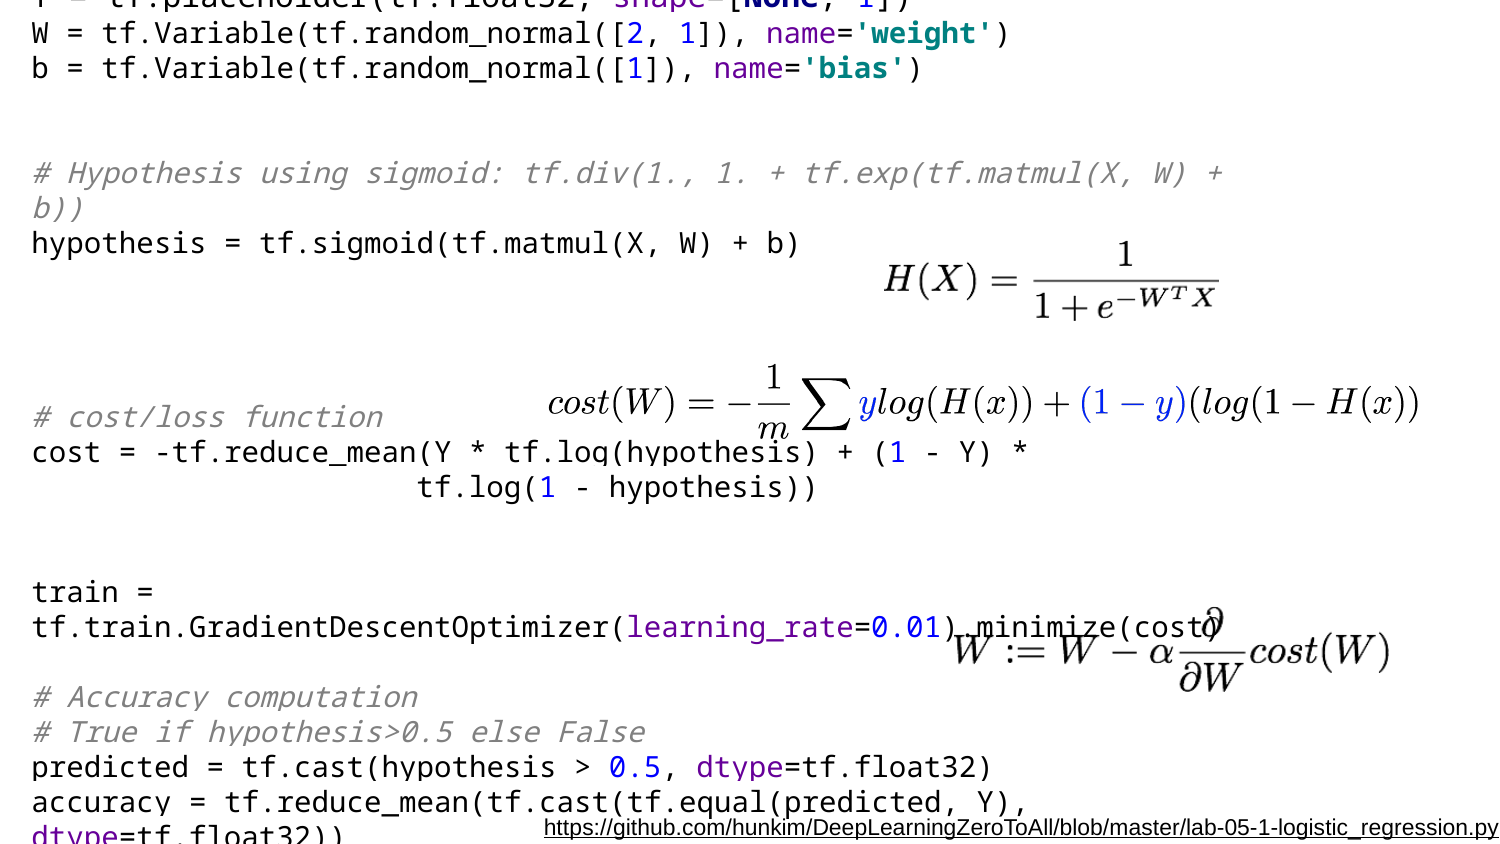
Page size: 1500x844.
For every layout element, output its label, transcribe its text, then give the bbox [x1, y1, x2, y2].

picture [884, 240, 1219, 323]
picture [548, 363, 1419, 439]
picture [954, 606, 1389, 692]
text_box X = tf.placeholder(tf.float32, shape=[None, 2]) Y = tf.placeholder(tf.float32, shape=[None, 1]) W = tf.Variable(tf.random_normal([2, 1]), name='weight') b = tf.Variable(tf.random_normal([1]), name='bias') # Hypothesis using sigmoid: tf.div(1., 1. + tf.exp(tf.matmul(X, W) + b)) hypothesis = tf.sigmoid(tf.matmul(X, W) + b) # cost/loss function cost = -tf.reduce_mean(Y * tf.log(hypothesis) + (1 - Y) * tf.log(1 - hypothesis)) train = tf.train.GradientDescentOptimizer(learning_rate=0.01).minimize(cost) # Accuracy computation # True if hypothesis>0.5 else False predicted = tf.cast(hypothesis > 0.5, dtype=tf.float32) accuracy = tf.reduce_mean(tf.cast(tf.equal(predicted, Y), dtype=tf.float32)) [25, 37, 1279, 790]
text_box https://github.com/hunkim/DeepLearningZeroToAll/blob/master/lab-05-1-logistic_regression.py [528, 789, 1500, 844]
